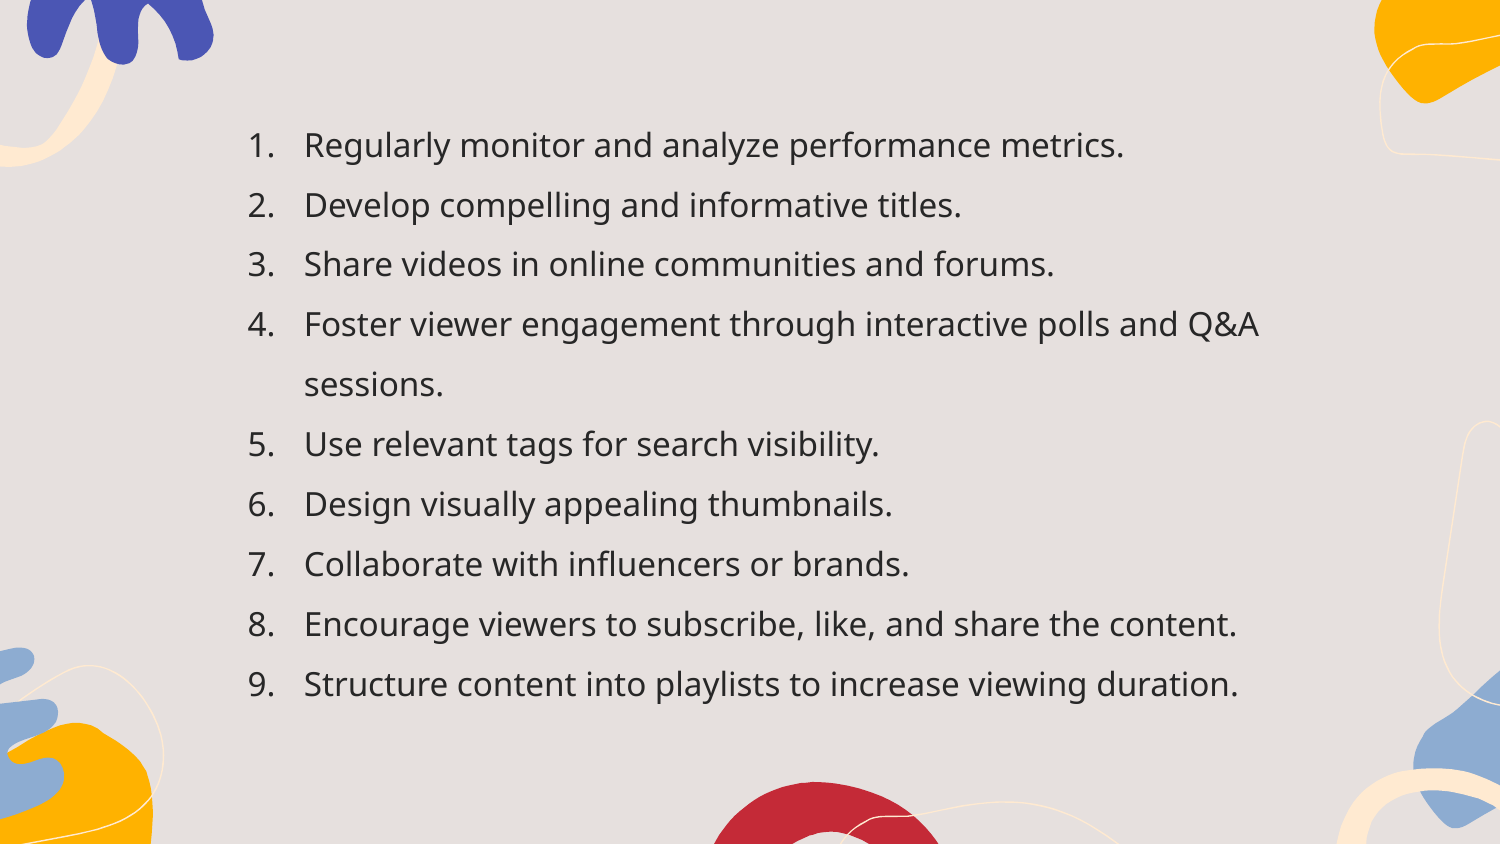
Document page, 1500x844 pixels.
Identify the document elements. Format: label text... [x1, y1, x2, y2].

list Regularly monitor and analyze performance metrics. Develop compelling and informative titles. Share videos in online communities and forums. Foster viewer engagement through interactive polls and Q&A sessions. Use relevant tags for search visibility. Design visually appealing thumbnails. Collaborate with influencers or brands. Encourage viewers to subscribe, like, and share the content. Structure content into playlists to increase viewing duration. [209, 88, 1291, 714]
